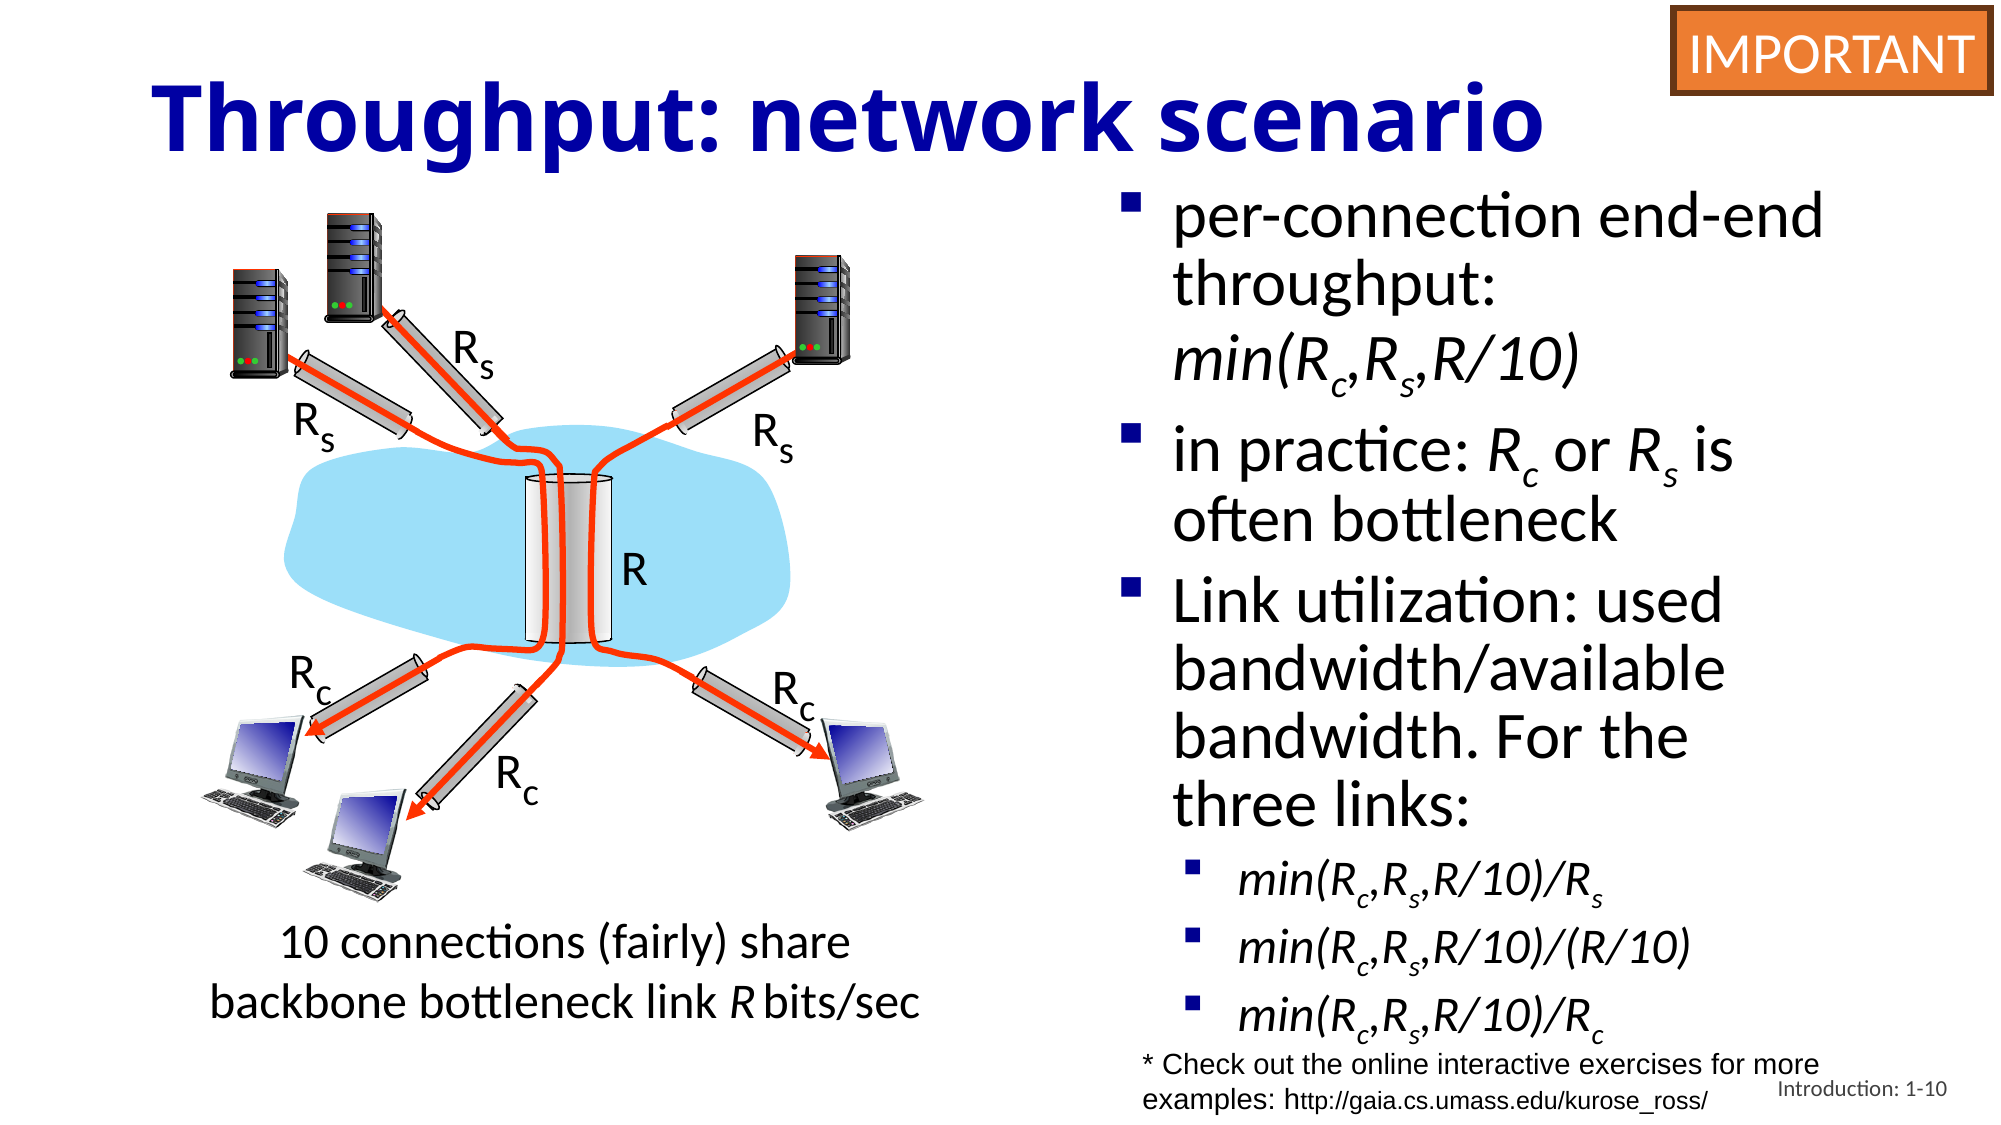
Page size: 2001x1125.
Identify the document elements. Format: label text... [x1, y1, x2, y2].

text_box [1100, 175, 1867, 1124]
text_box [174, 213, 955, 1038]
title Throughput: network scenario [135, 47, 1861, 195]
text_box IMPORTANT [1672, 7, 1992, 94]
slide_number Introduction: 1-10 [1867, 1056, 1963, 1117]
